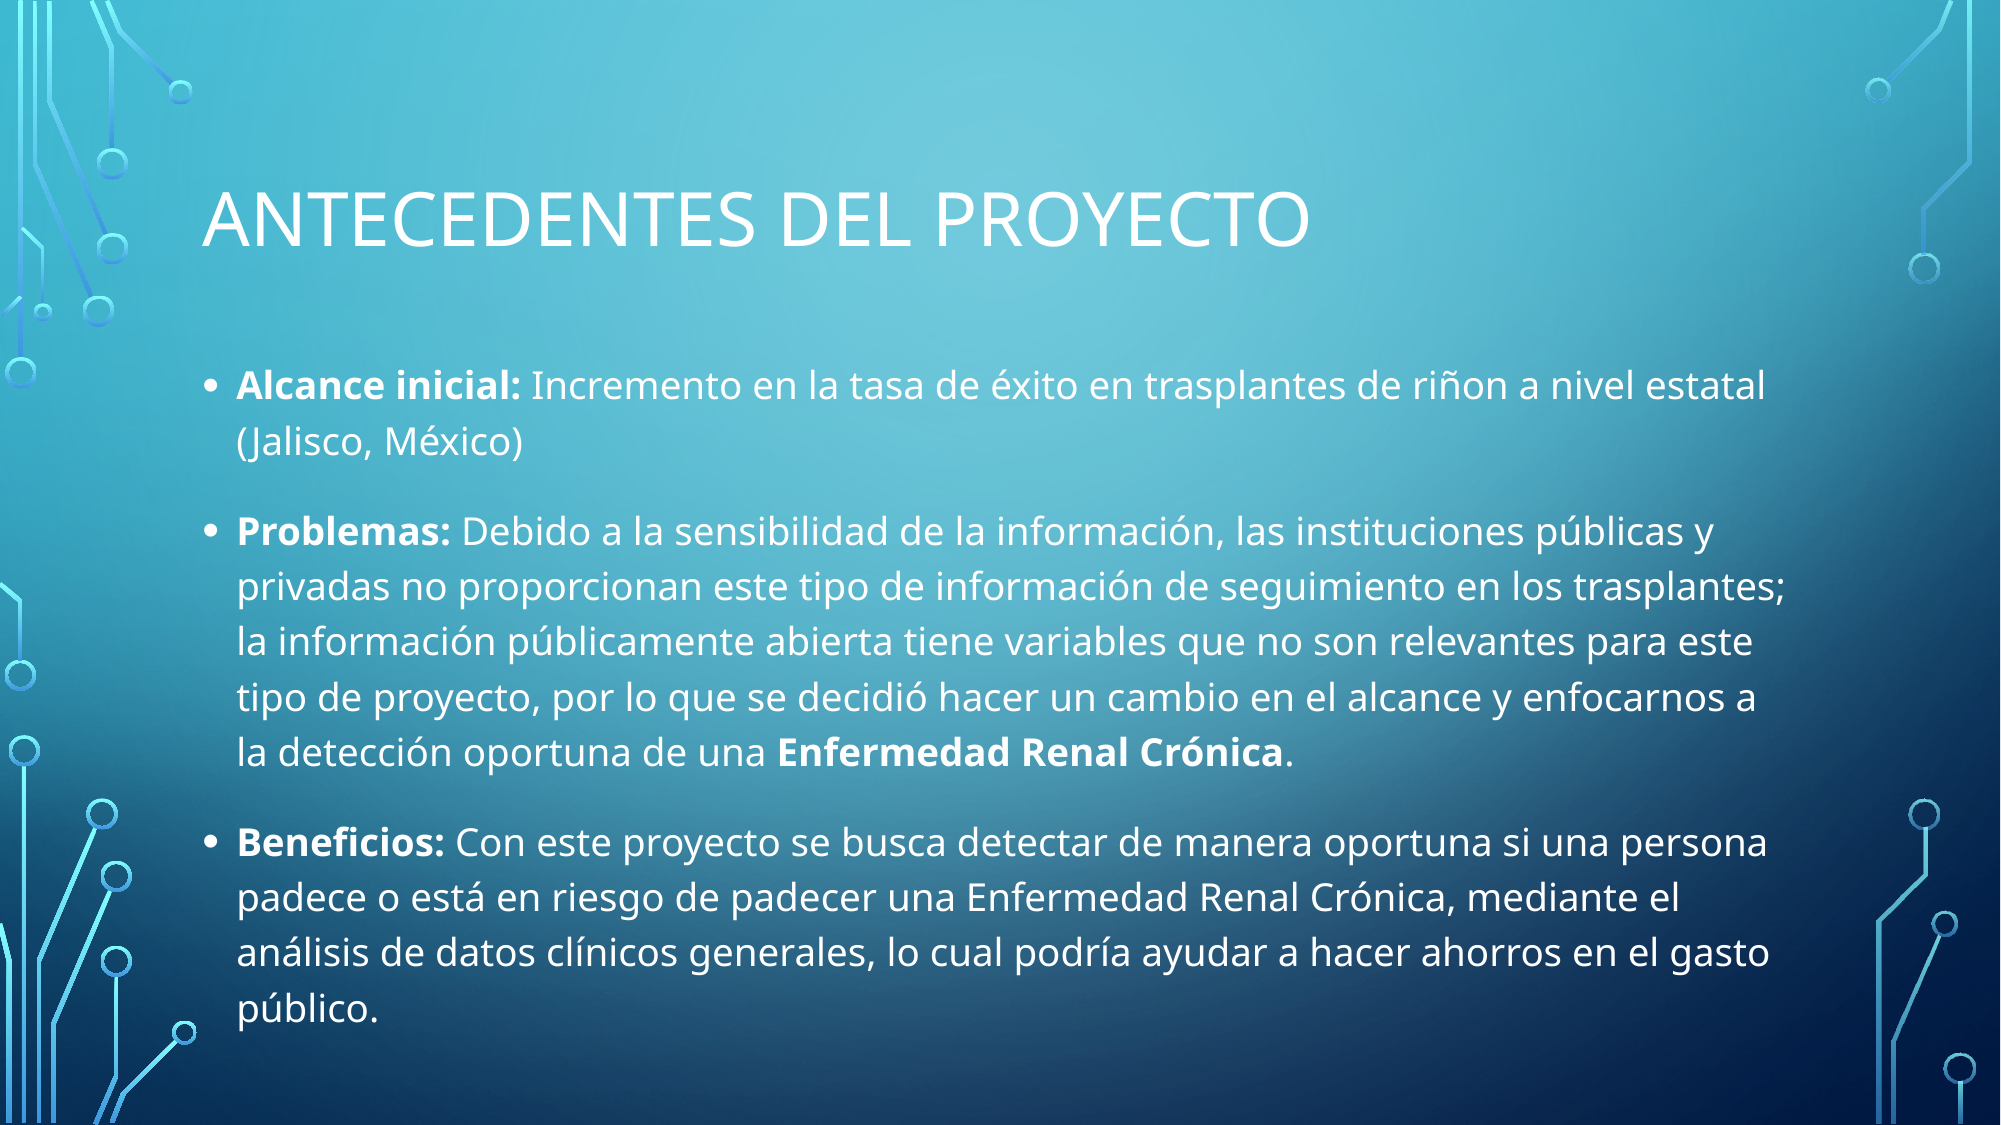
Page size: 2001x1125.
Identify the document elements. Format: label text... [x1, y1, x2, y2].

title Antecedentes del proyecto [187, 101, 1813, 344]
list Alcance inicial: Incremento en la tasa de éxito en trasplantes de riñon a nivel estatal (Jalisco, México) Problemas: Debido a la sensibilidad de la información, las instituciones públicas y privadas no proporcionan este tipo de información de seguimiento en los trasplantes; la información públicamente abierta tiene variables que no son relevantes para este tipo de proyecto, por lo que se decidió hacer un cambio en el alcance y enfocarnos a la detección oportuna de una Enfermedad Renal Crónica. Beneficios: Con este proyecto se busca detectar de manera oportuna si una persona padece o está en riesgo de padecer una Enfermedad Renal Crónica, mediante el análisis de datos clínicos generales, lo cual podría ayudar a hacer ahorros en el gasto público. [187, 344, 1813, 1046]
